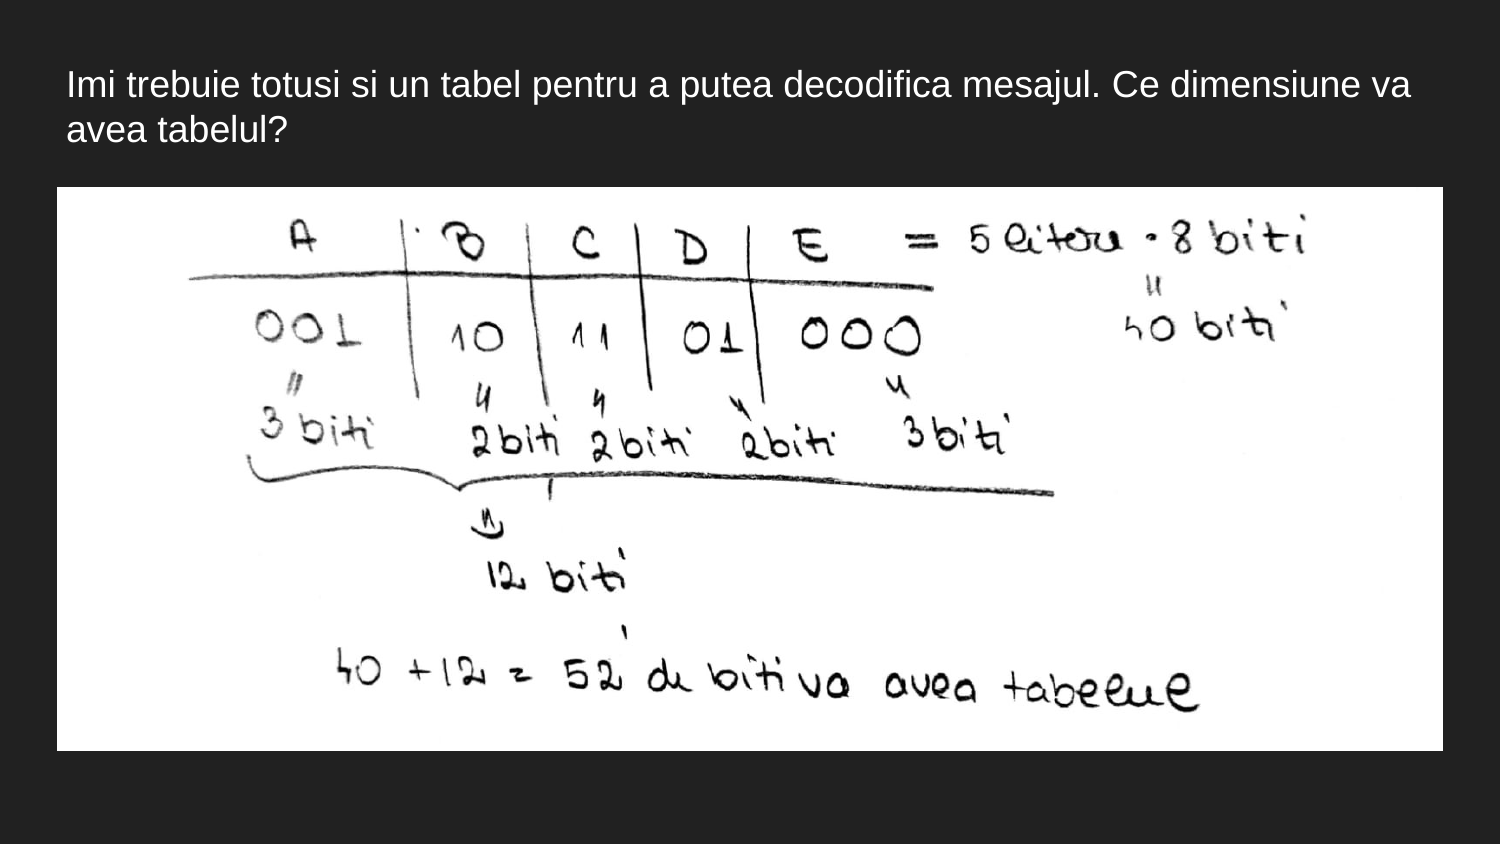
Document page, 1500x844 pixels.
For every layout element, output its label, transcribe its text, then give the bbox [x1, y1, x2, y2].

title Imi trebuie totusi si un tabel pentru a putea decodifica mesajul. Ce dimensiune va avea tabelul? [51, 44, 1449, 167]
picture [57, 187, 1443, 751]
